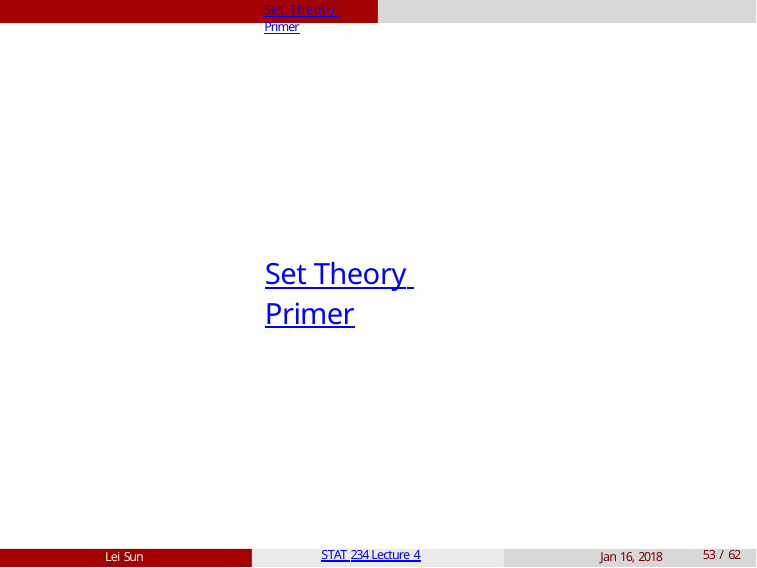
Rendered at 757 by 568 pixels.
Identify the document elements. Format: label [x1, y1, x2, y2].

footer [598, 549, 675, 568]
title [262, 255, 493, 351]
text_box [0, 548, 756, 567]
text_box [262, 2, 369, 37]
text_box [377, 0, 756, 23]
slide_number [319, 549, 437, 568]
slide_number [698, 549, 747, 568]
